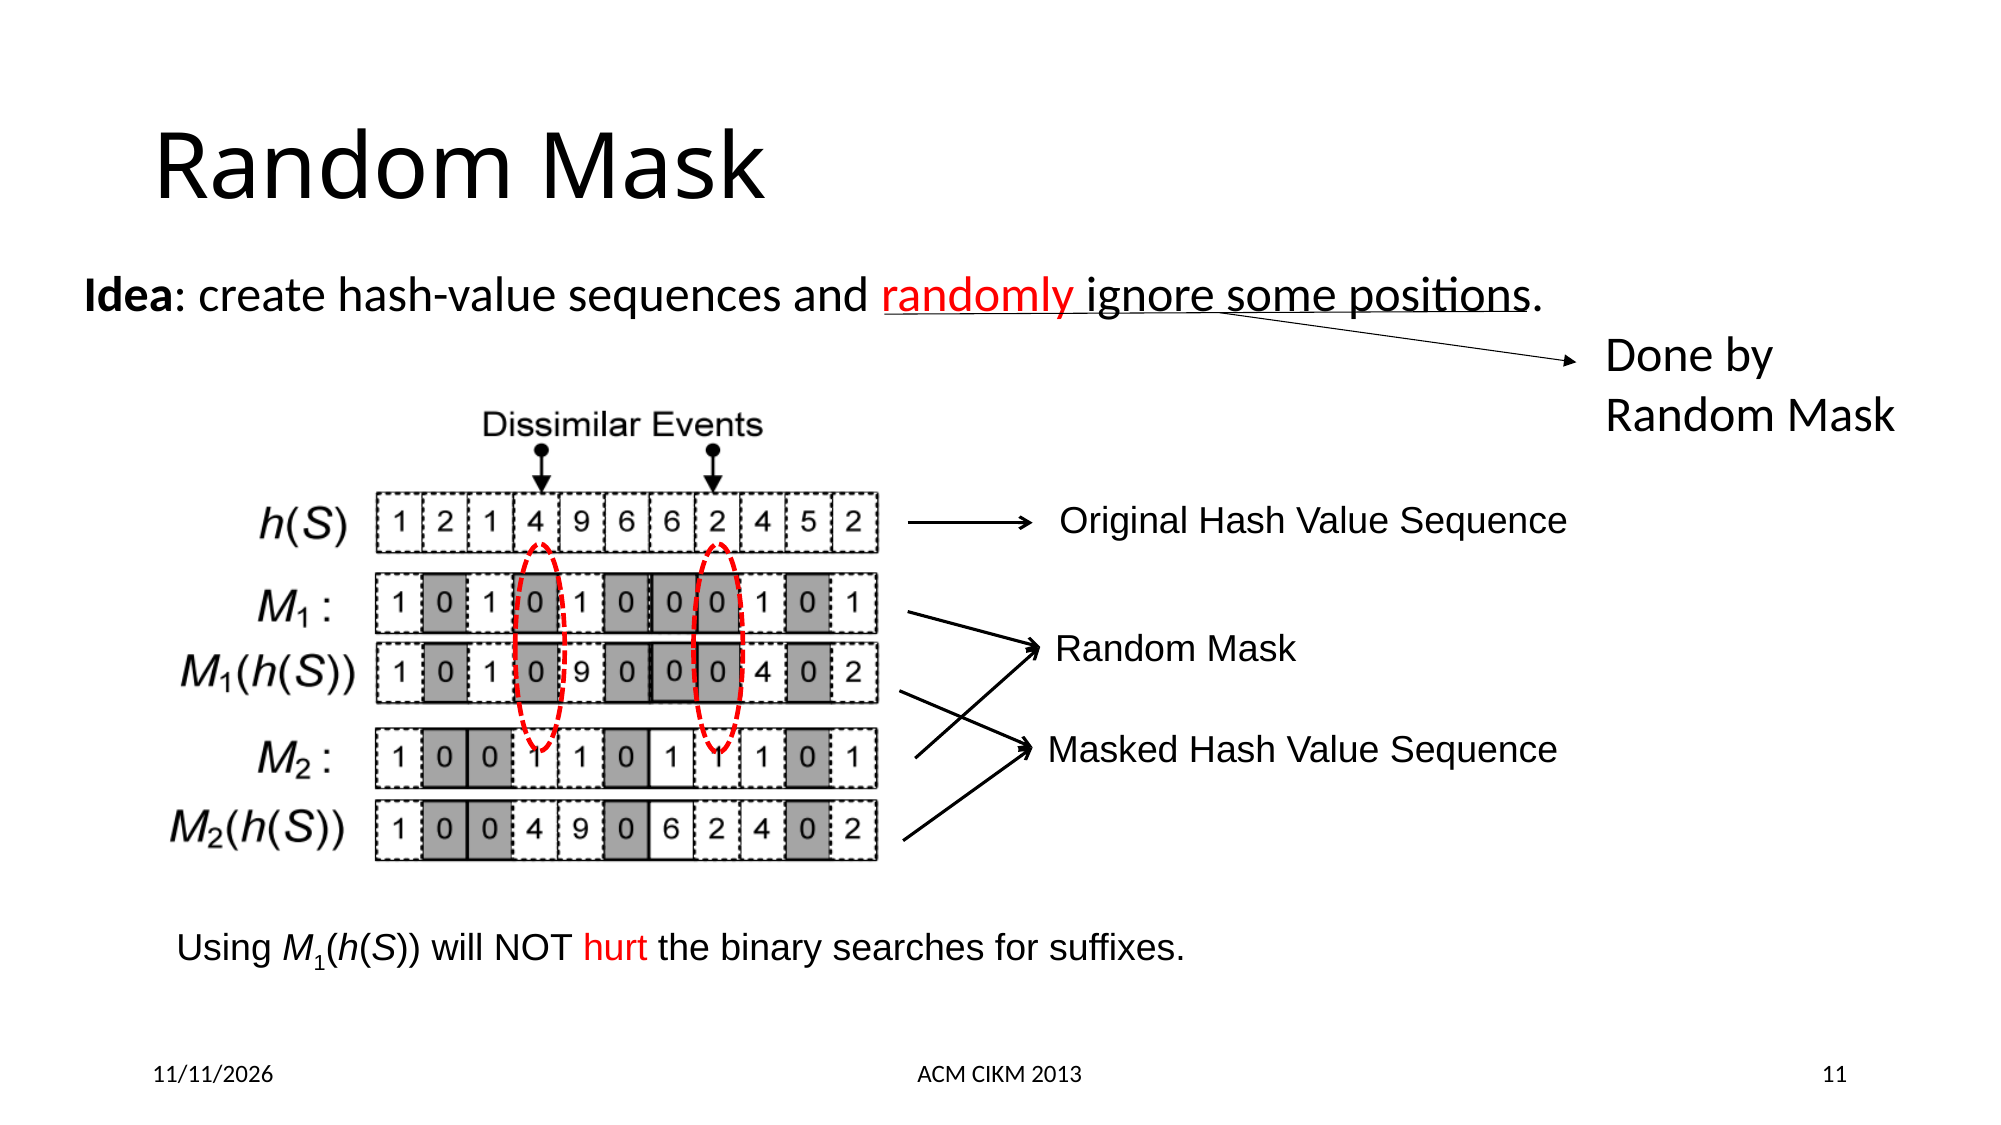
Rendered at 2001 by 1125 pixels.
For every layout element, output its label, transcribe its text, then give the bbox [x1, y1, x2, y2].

text_box Masked Hash Value Sequence [1033, 717, 1591, 778]
text_box Done by Random Mask [1590, 314, 1952, 449]
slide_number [137, 1042, 588, 1103]
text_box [1219, 312, 1577, 363]
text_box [899, 690, 1033, 748]
text_box Using M1(h(S)) will NOT hurt the binary searches for suffixes. [161, 916, 1557, 982]
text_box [884, 311, 1527, 315]
text_box Original Hash Value Sequence [1044, 488, 1603, 549]
picture [137, 387, 919, 894]
footer ACM CIKM 2013 [662, 1042, 1338, 1103]
title Random Mask [137, 59, 1863, 278]
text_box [903, 747, 1033, 841]
text_box Idea: create hash-value sequences and randomly ignore some positions. [68, 254, 1762, 329]
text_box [907, 611, 1041, 648]
text_box Random Mask [1041, 617, 1403, 677]
slide_number 11 [1412, 1042, 1863, 1103]
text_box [915, 647, 1041, 759]
